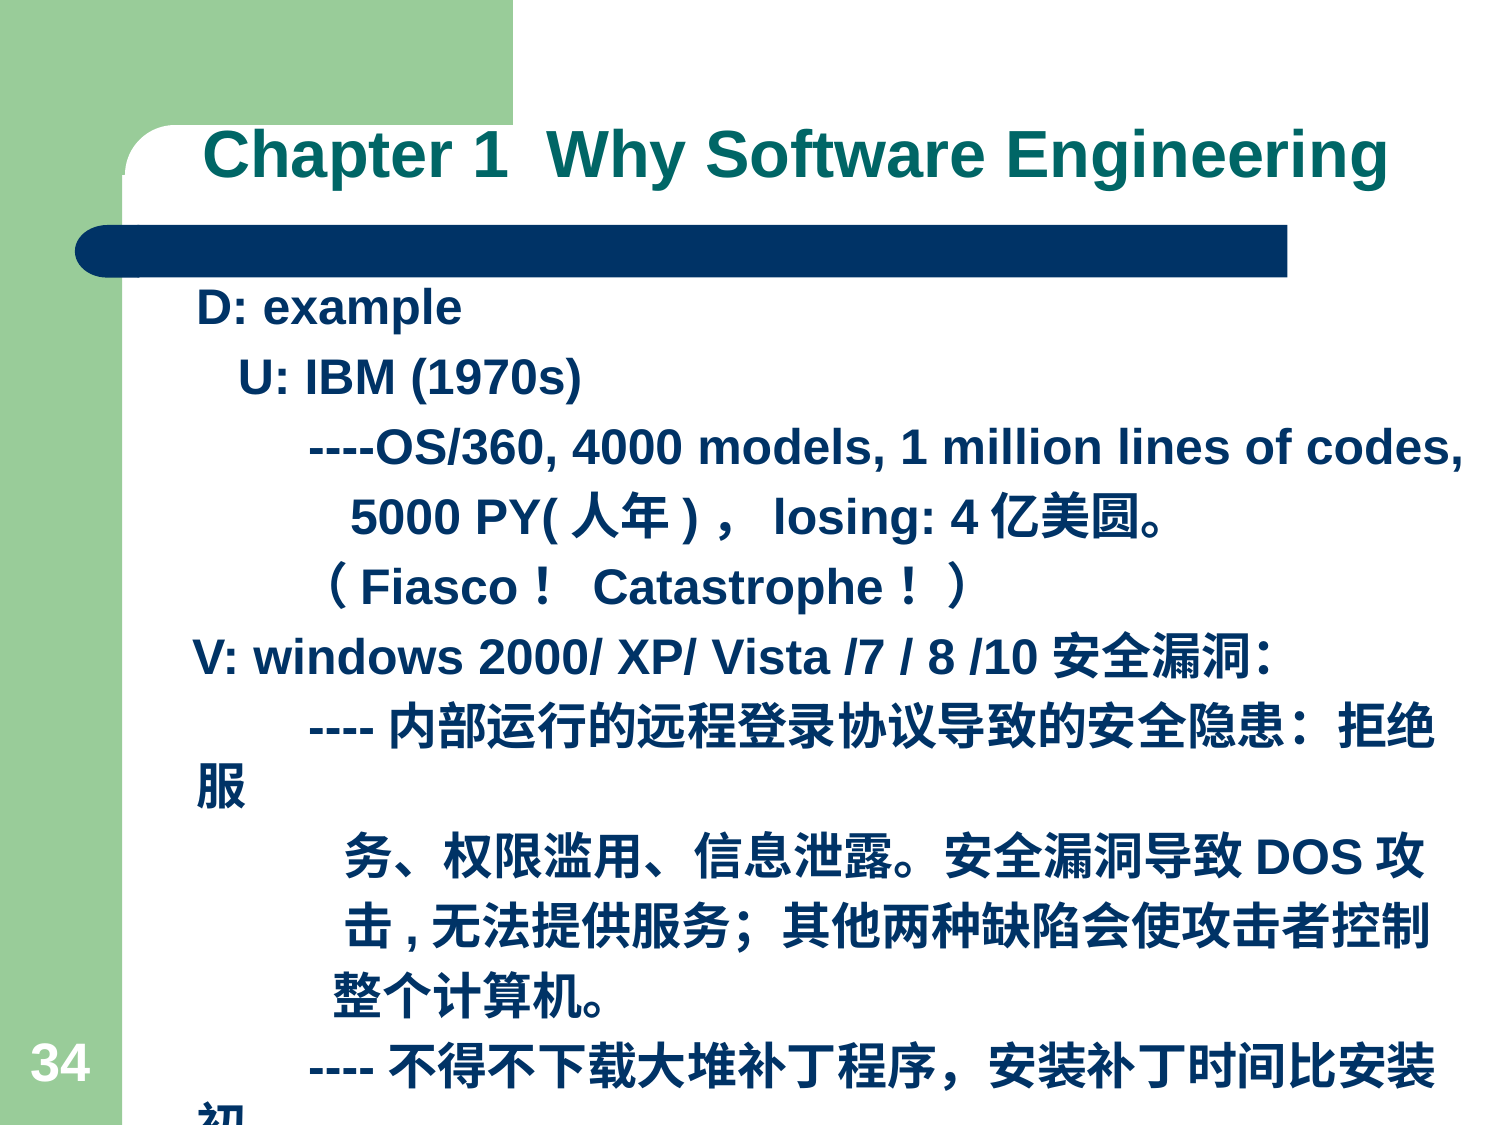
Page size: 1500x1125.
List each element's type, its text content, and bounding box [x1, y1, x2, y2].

list D: example U: IBM (1970s) ----OS/360, 4000 models, 1 million lines of codes, 5000 PY(人年)，losing: 4亿美圆。 （Fiasco！Catastrophe！） V: windows 2000/ XP/ Vista /7 / 8 /10安全漏洞： ----内部运行的远程登录协议导致的安全隐患：拒绝服 务、权限滥用、信息泄露。安全漏洞导致DOS攻 击,无法提供服务；其他两种缺陷会使攻击者控制 整个计算机。 ----不得不下载大堆补丁程序，安装补丁时间比安装初 始系统本身长得多。 [125, 267, 1500, 1125]
slide_number 34 [12, 1019, 110, 1101]
title Chapter 1 Why Software Engineering [150, 62, 1463, 200]
